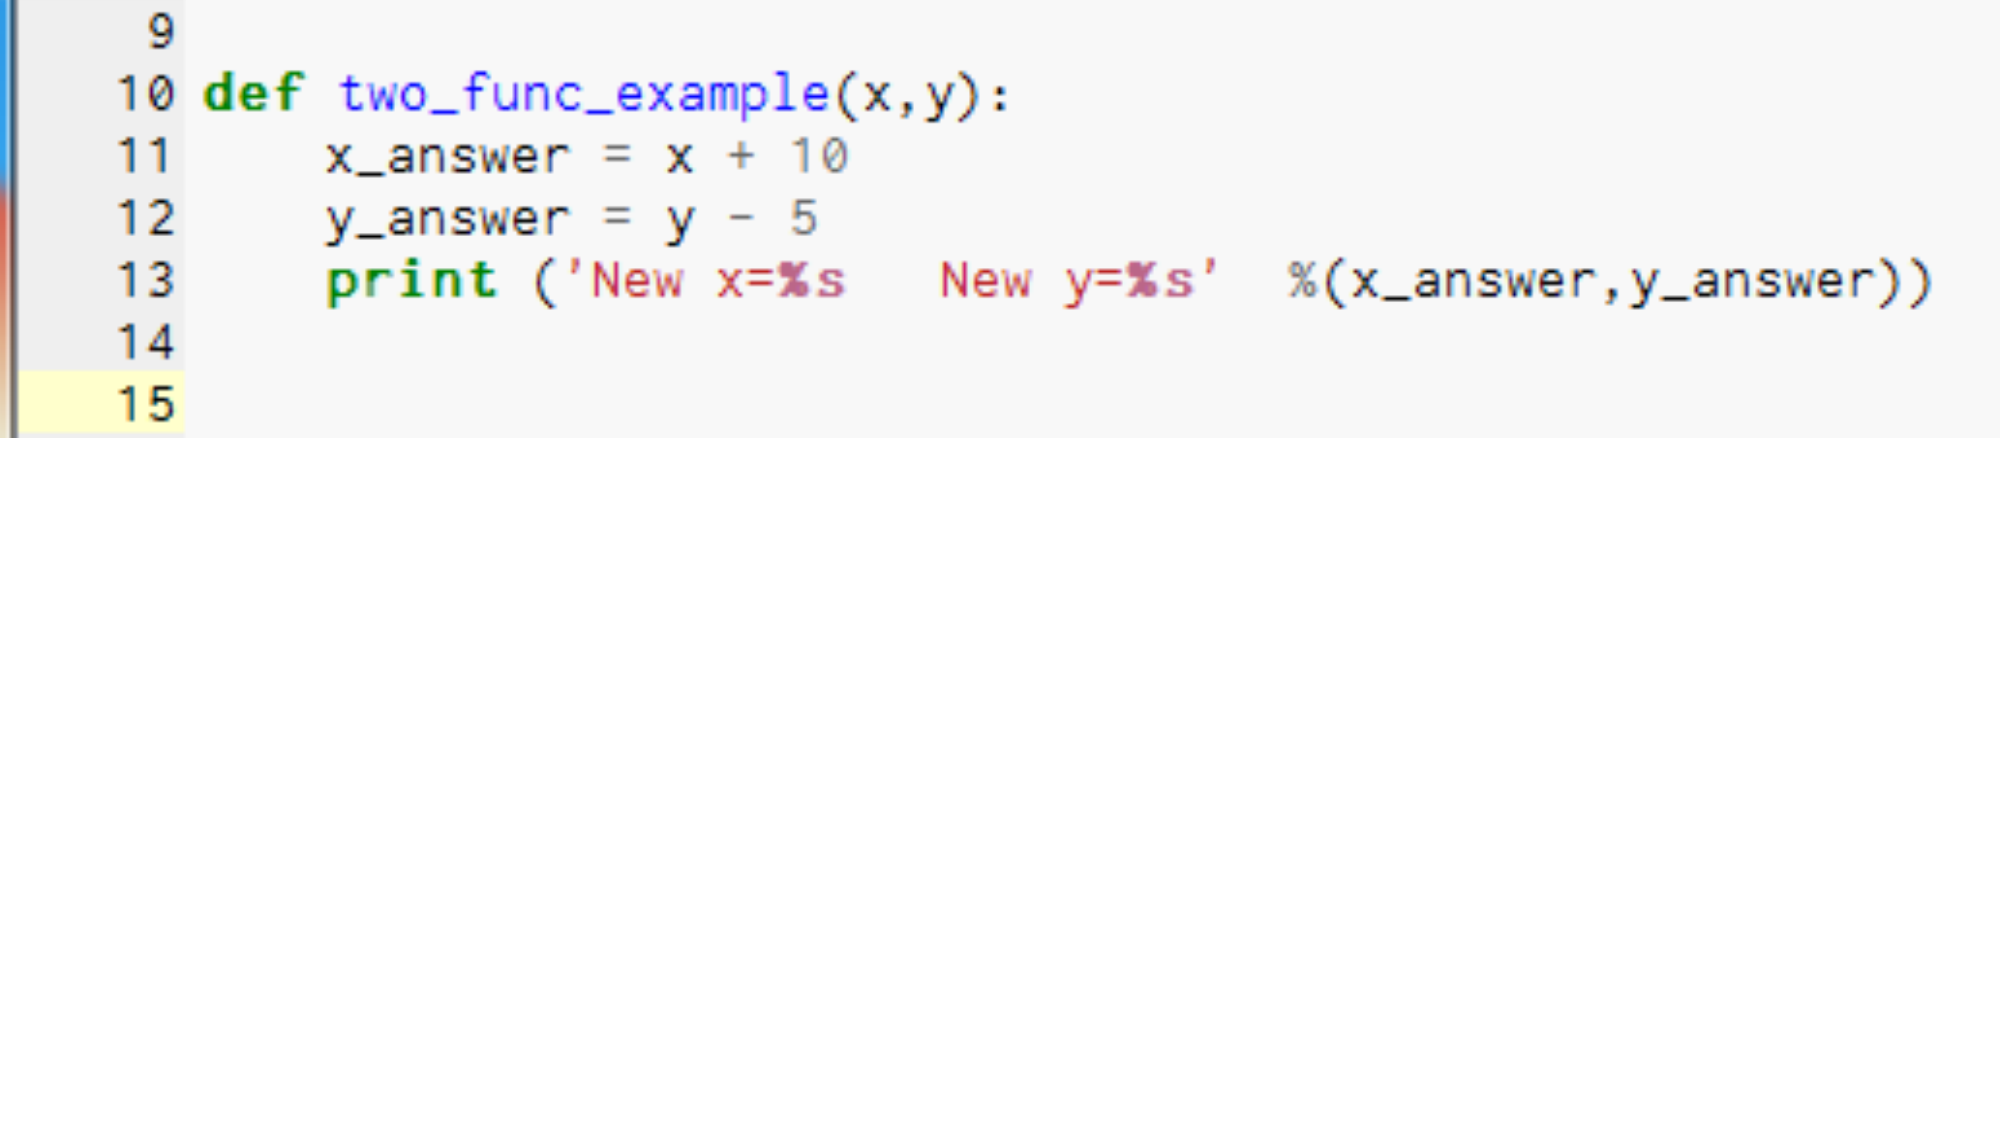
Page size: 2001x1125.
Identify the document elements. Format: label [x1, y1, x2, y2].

picture [0, 0, 2000, 438]
